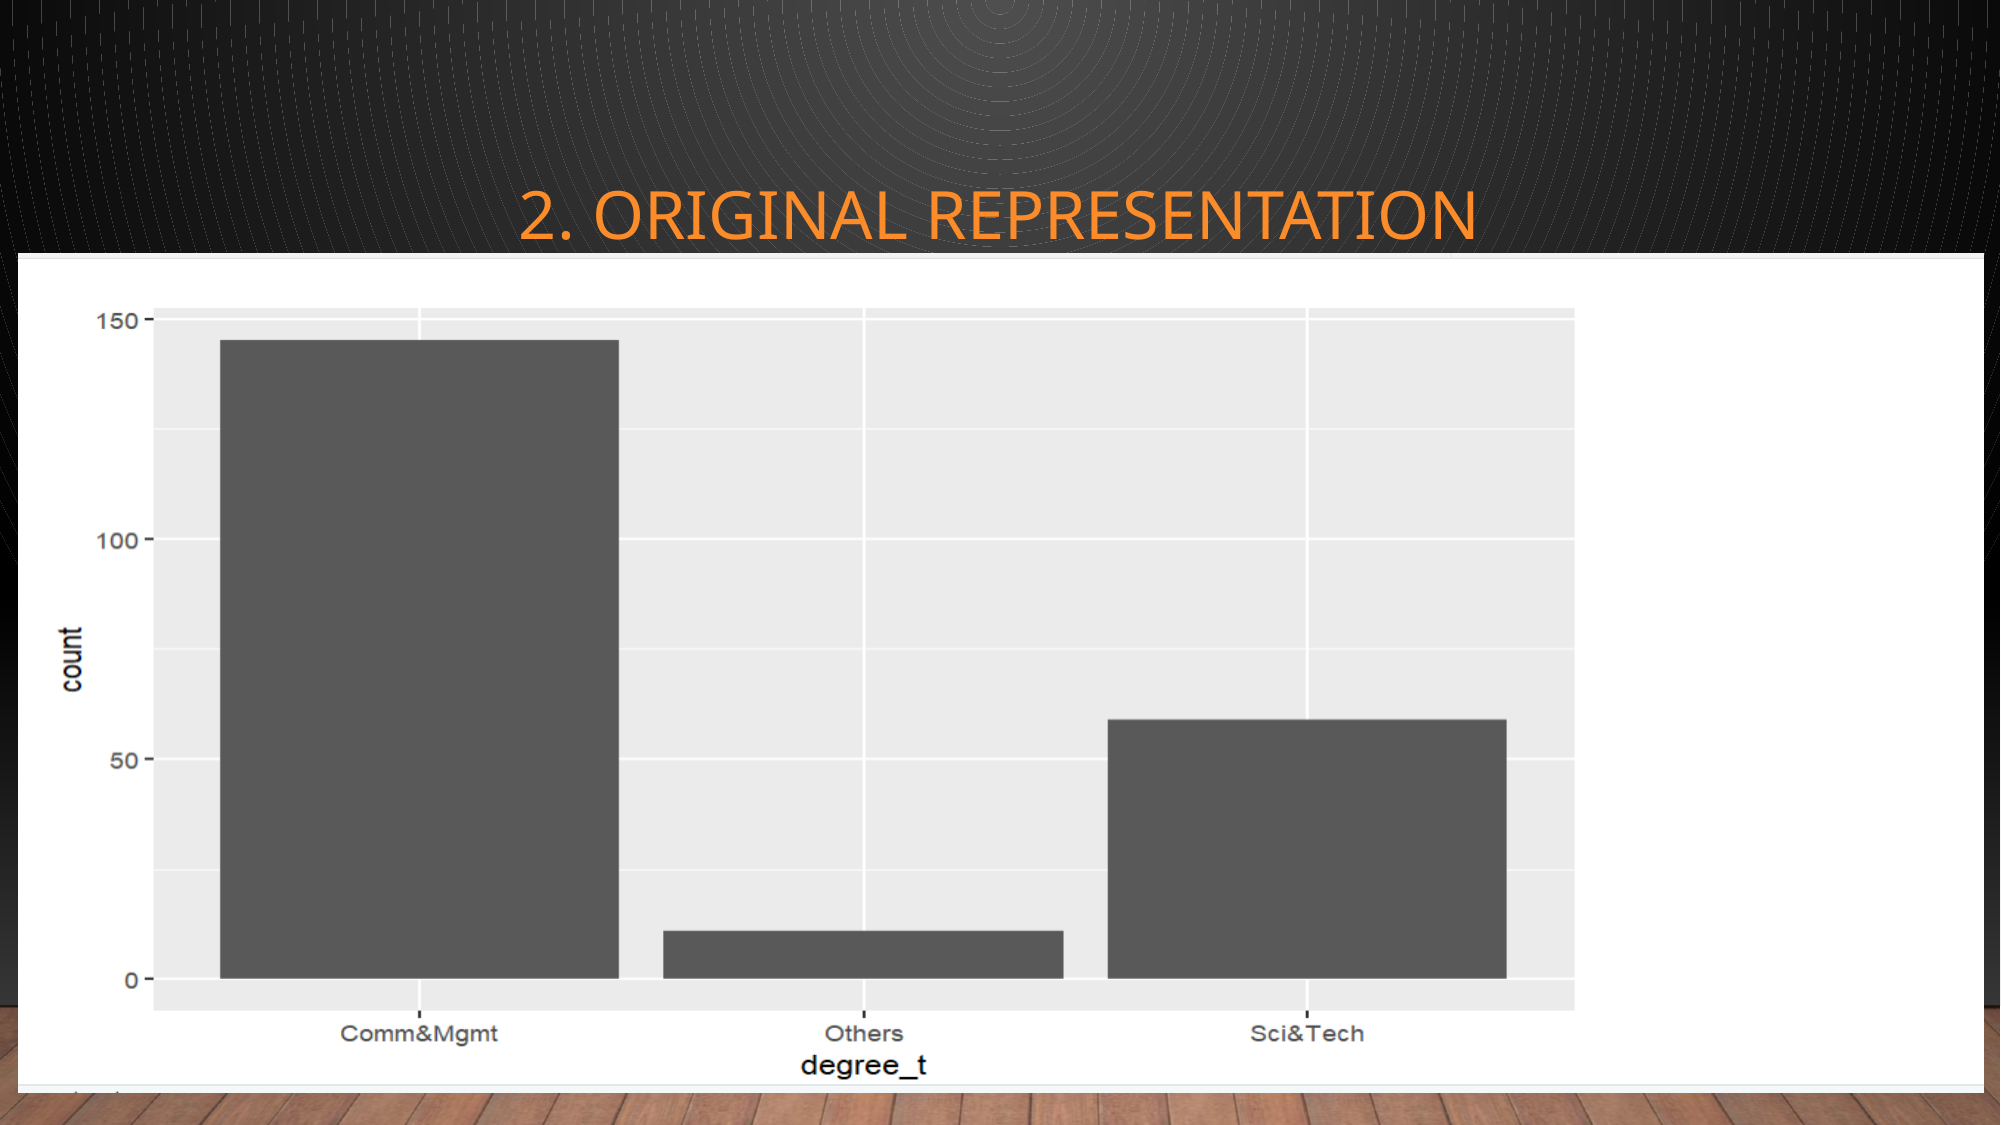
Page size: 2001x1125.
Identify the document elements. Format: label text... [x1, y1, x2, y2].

picture [0, 253, 2000, 1125]
title 2. ORIGINAL REPRESENTATION [238, 131, 1763, 253]
